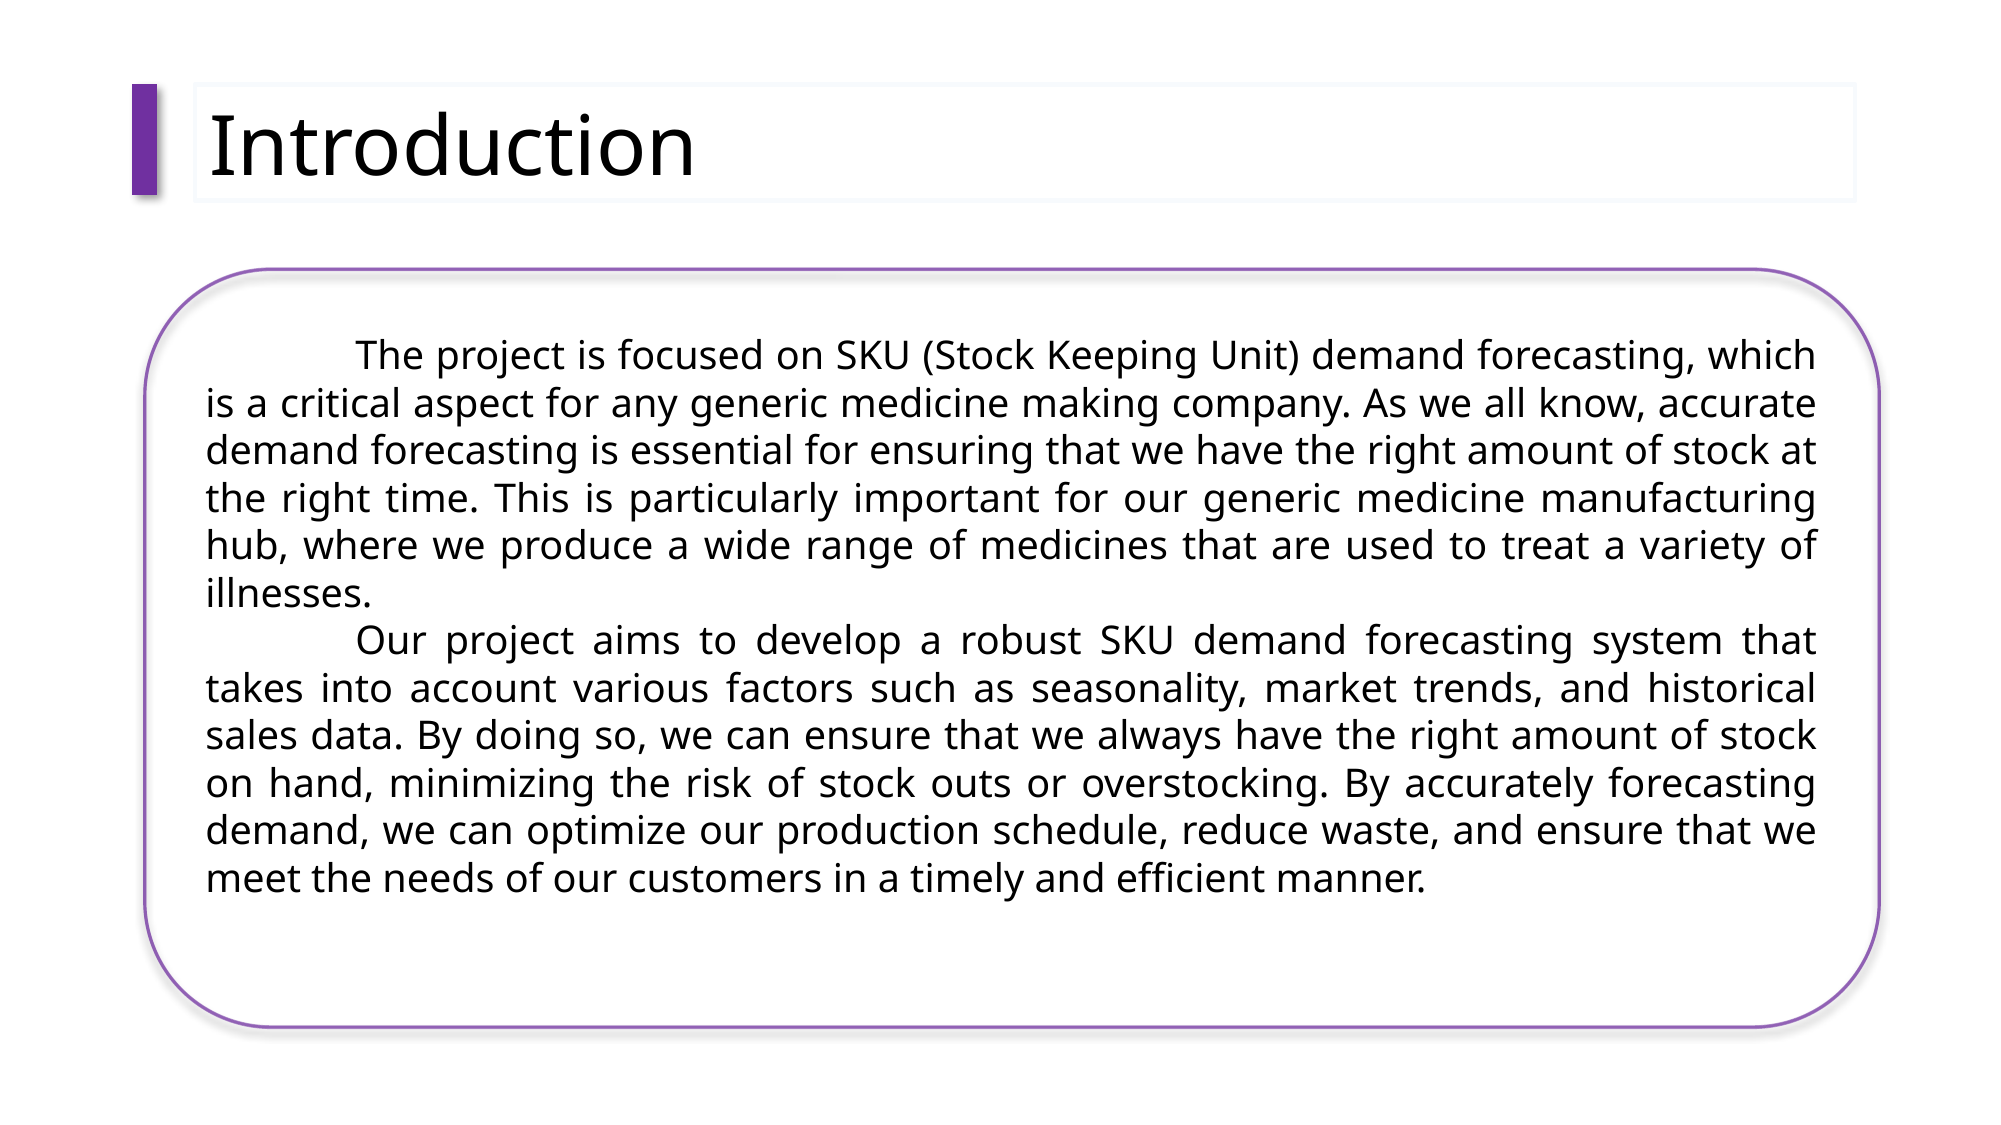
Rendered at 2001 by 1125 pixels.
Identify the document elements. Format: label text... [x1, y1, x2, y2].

text_box Introduction [194, 84, 1856, 201]
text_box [144, 268, 1880, 1028]
